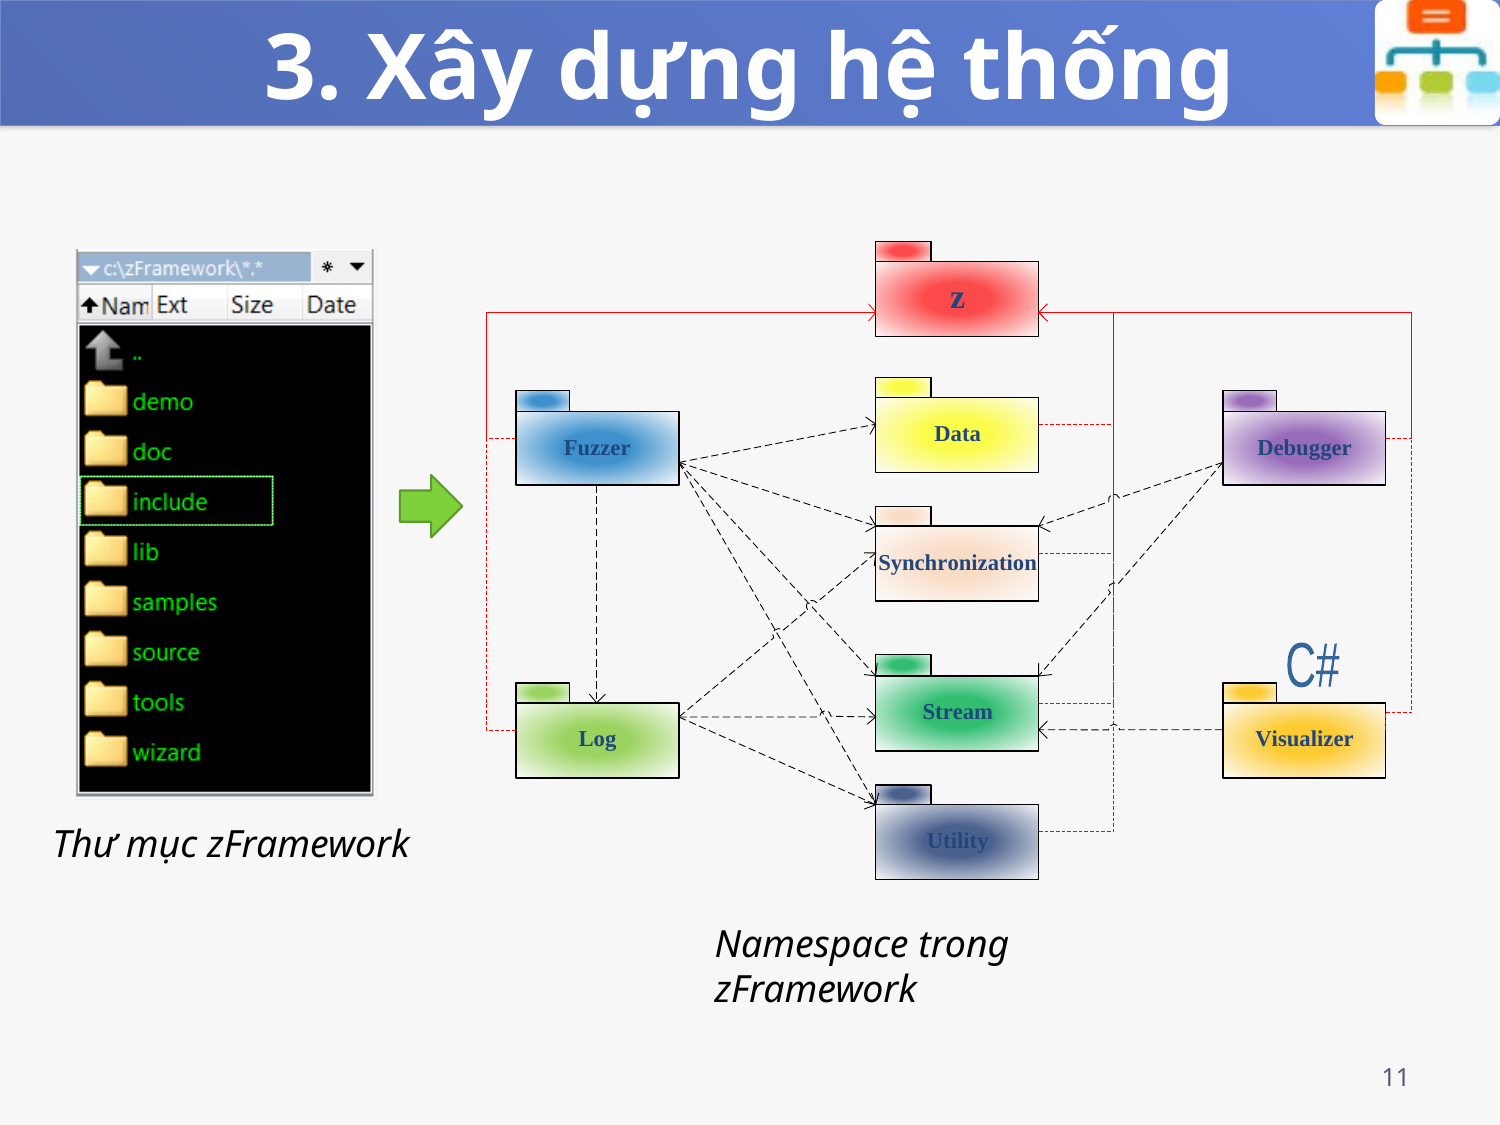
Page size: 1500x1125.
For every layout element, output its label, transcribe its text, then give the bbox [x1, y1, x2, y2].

slide_number 11 [1074, 1024, 1425, 1103]
text_box Namespace trong zFramework [699, 912, 1225, 1018]
text_box Thư mục zFramework [37, 812, 438, 873]
title 3. Xây dựng hệ thống [0, 1, 1366, 126]
text_box [398, 473, 464, 539]
picture [74, 249, 377, 800]
picture [1374, 0, 1500, 126]
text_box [473, 237, 1426, 883]
